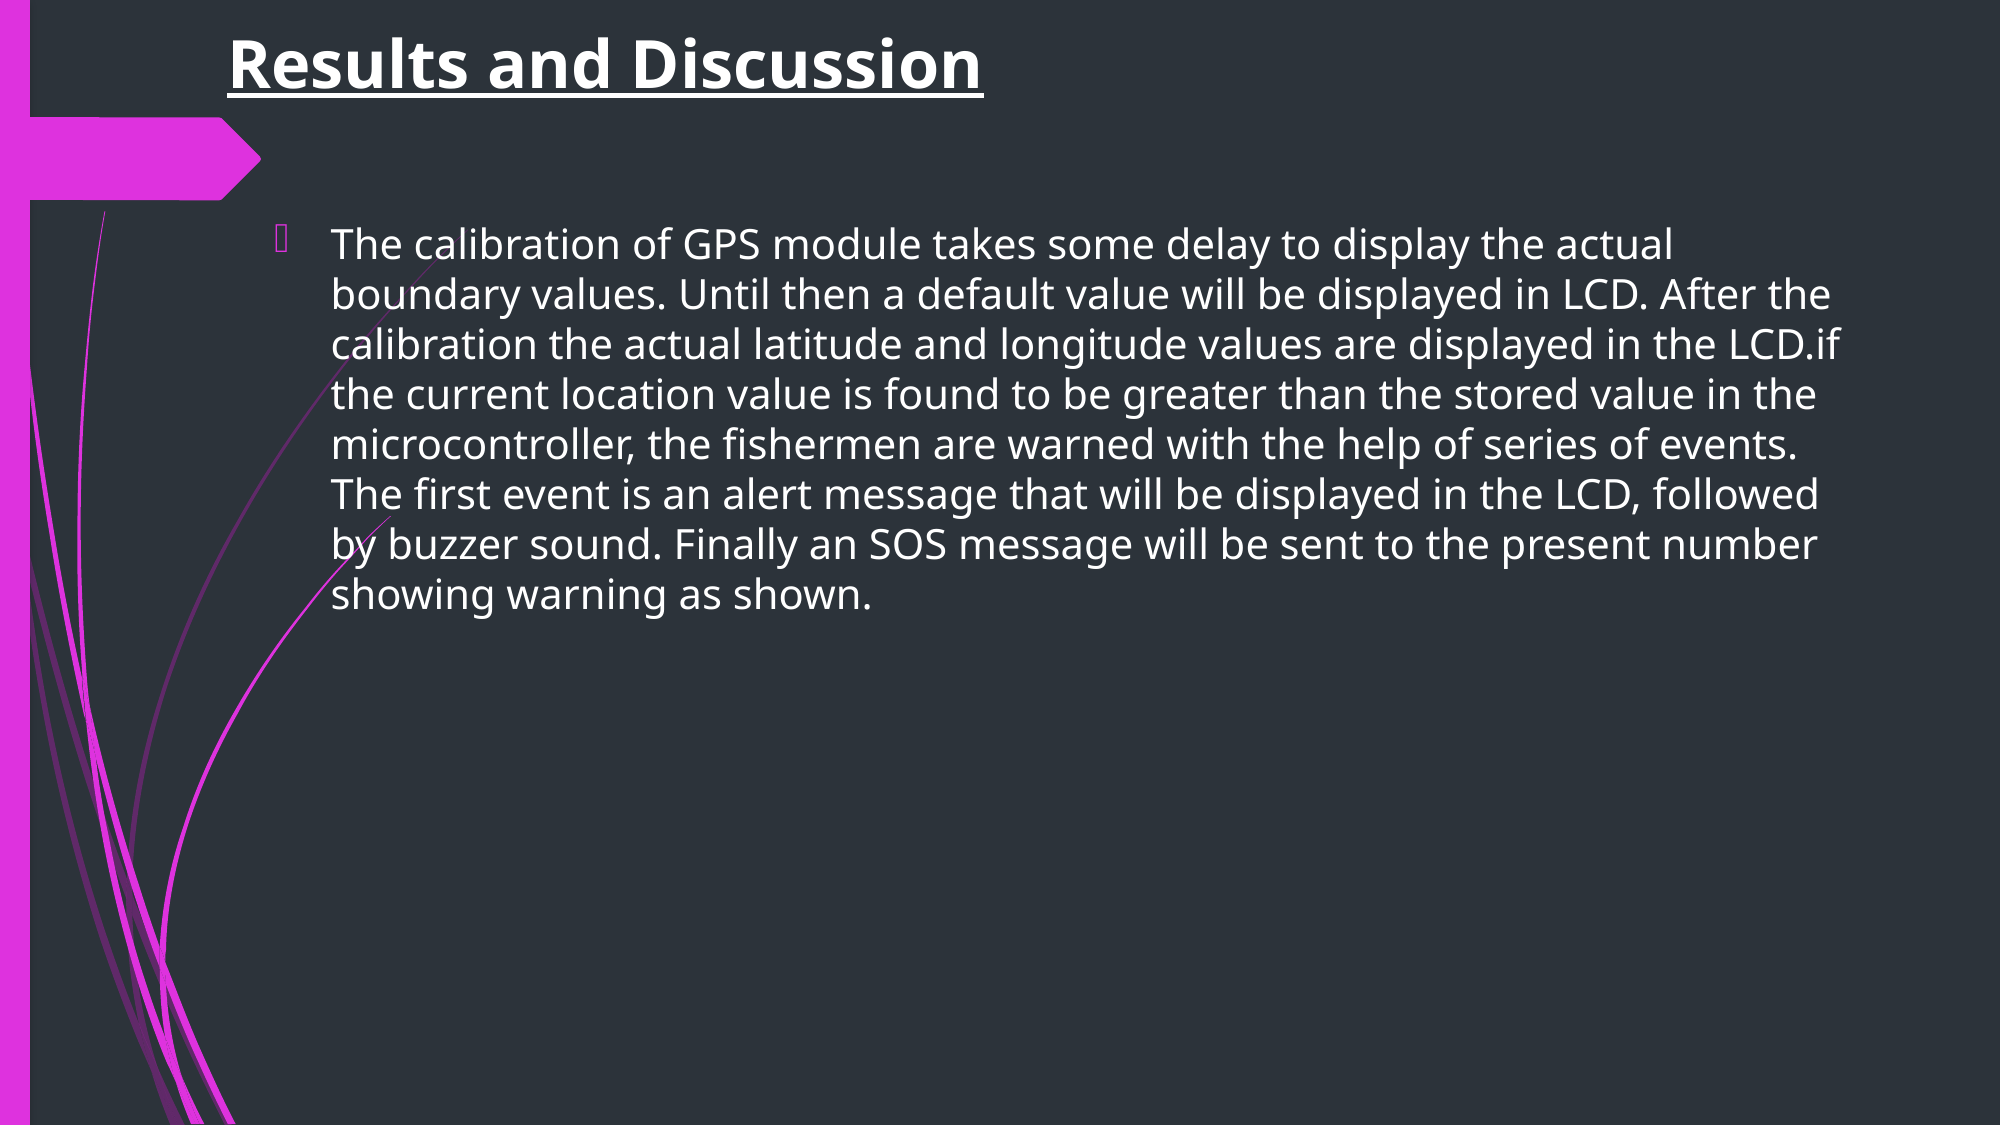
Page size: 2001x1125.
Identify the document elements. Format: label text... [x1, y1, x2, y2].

title Results and Discussion [212, 14, 1675, 225]
list The calibration of GPS module takes some delay to display the actual boundary values. Until then a default value will be displayed in LCD. After the calibration the actual latitude and longitude values are displayed in the LCD.if the current location value is found to be greater than the stored value in the microcontroller, the fishermen are warned with the help of series of events. The first event is an alert message that will be displayed in the LCD, followed by buzzer sound. Finally an SOS message will be sent to the present number showing warning as shown. [259, 209, 1864, 1041]
